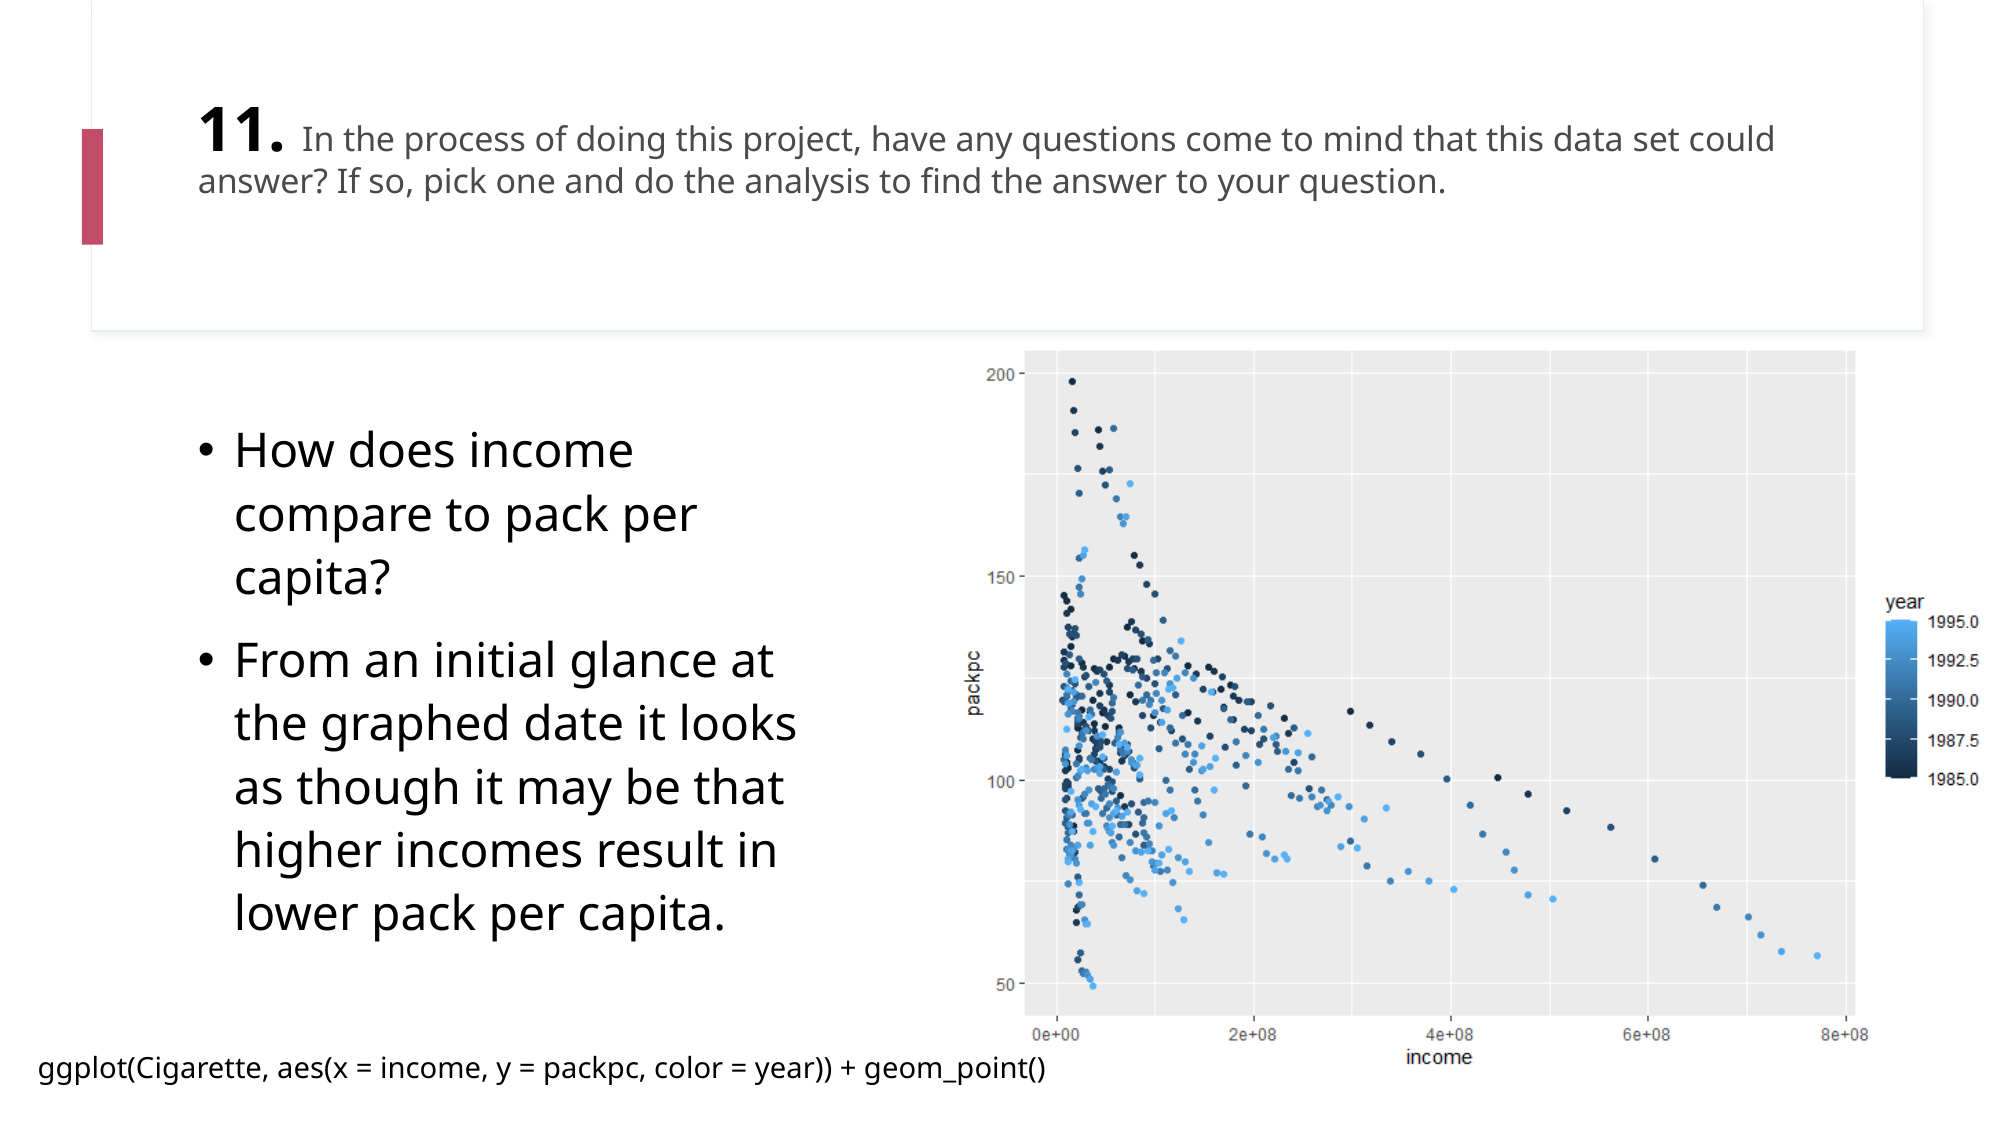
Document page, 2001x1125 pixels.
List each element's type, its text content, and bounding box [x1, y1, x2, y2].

title 11. In the process of doing this project, have any questions come to mind that this data set could answer? If so, pick one and do the analysis to find the answer to your question. [183, 90, 1851, 284]
list How does income compare to pack per capita? From an initial glance at the graphed date it looks as though it may be that higher incomes result in lower pack per capita. [183, 406, 818, 1012]
picture [951, 341, 2000, 1078]
text_box ggplot(Cigarette, aes(x = income, y = packpc, color = year)) + geom_point() [22, 1012, 1071, 1093]
